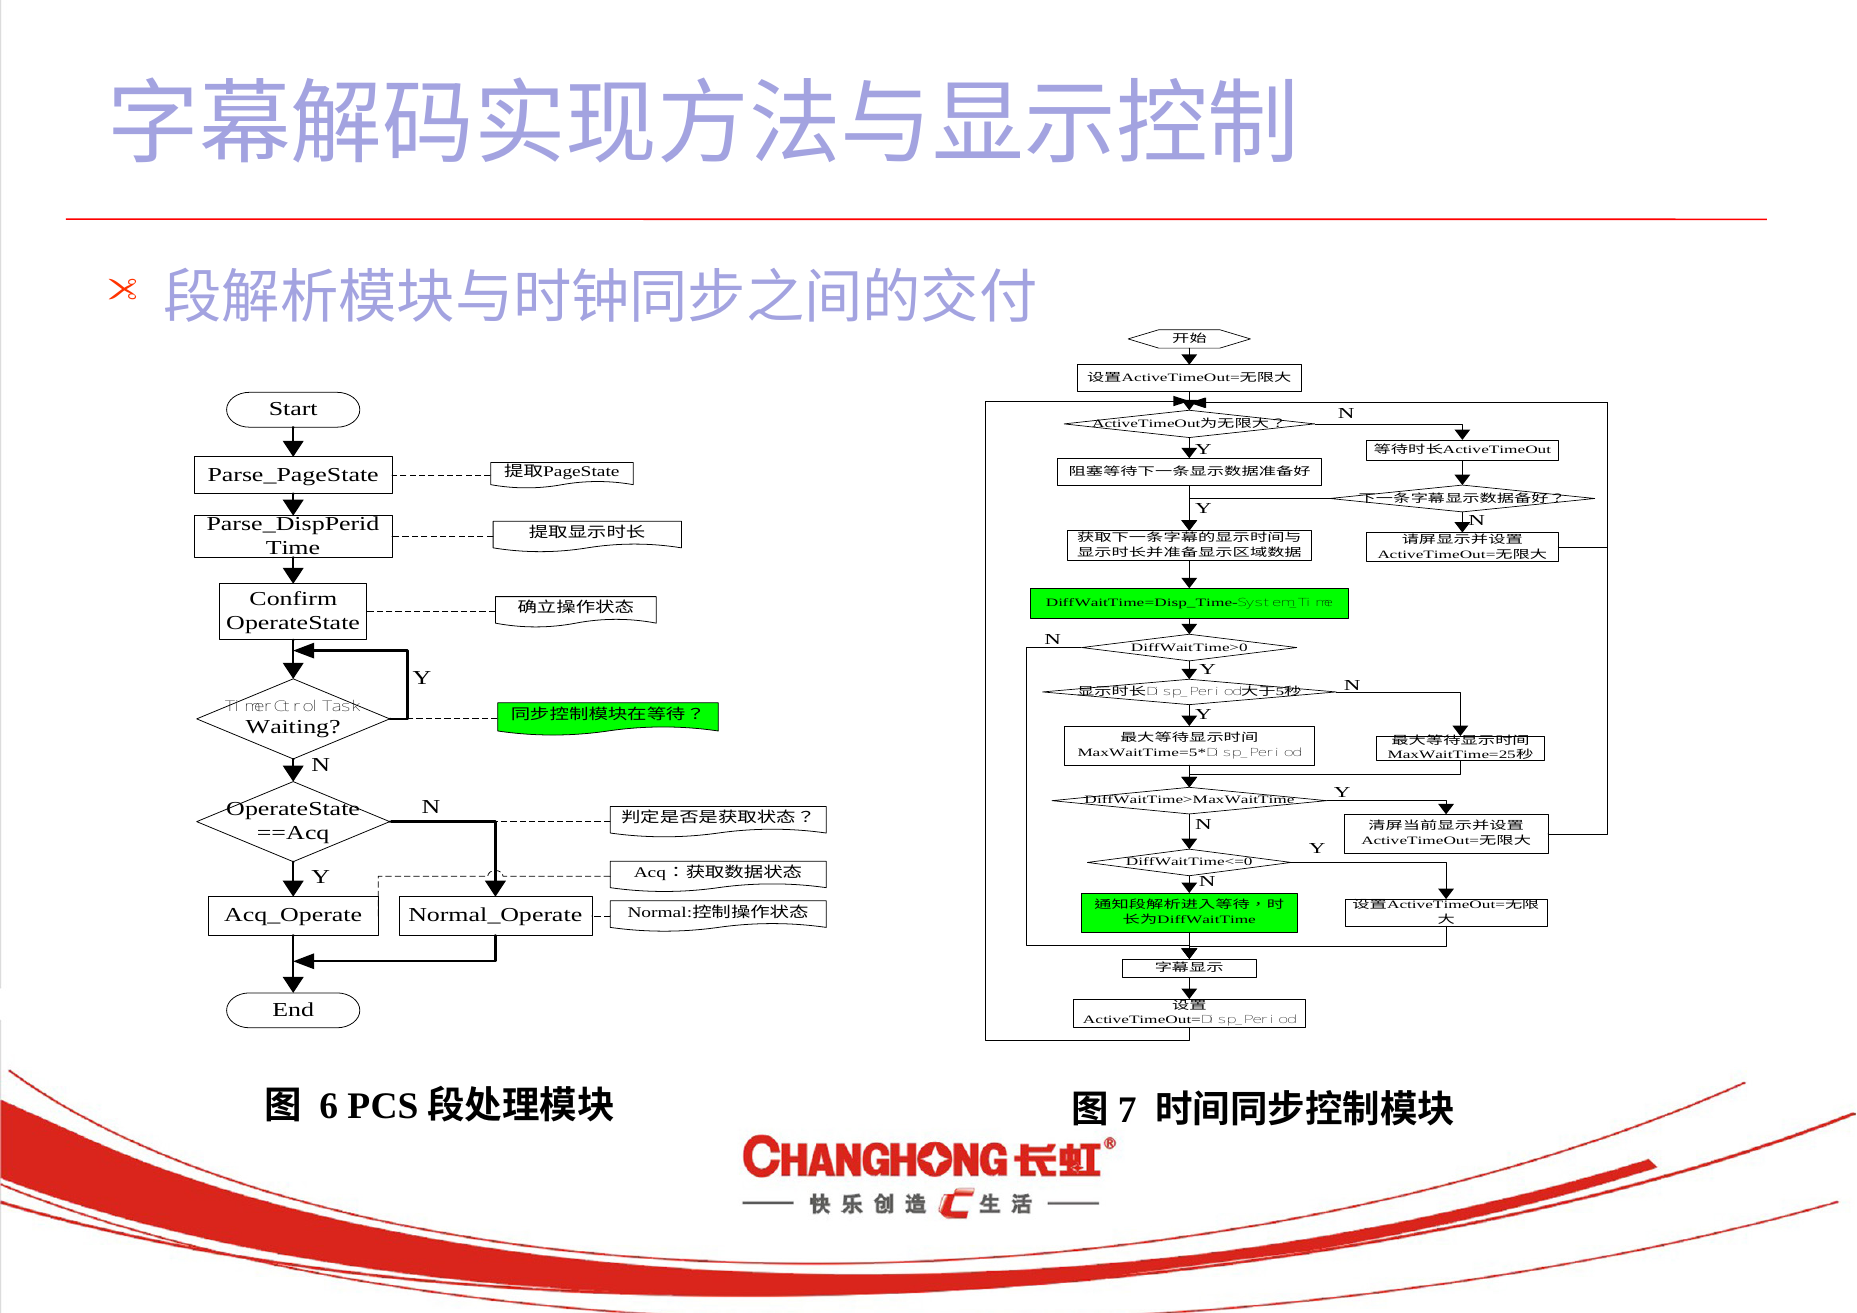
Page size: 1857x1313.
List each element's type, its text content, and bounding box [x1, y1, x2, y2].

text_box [924, 326, 1669, 1055]
list 段解析模块与时钟同步之间的交付 [92, 251, 1764, 1170]
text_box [189, 388, 831, 1032]
picture [0, 0, 1857, 1313]
text_box 图 6 PCS段处理模块 [243, 1073, 636, 1134]
text_box 图7 时间同步控制模块 [1007, 1077, 1519, 1138]
title 字幕解码实现方法与显示控制 [92, 52, 1768, 185]
